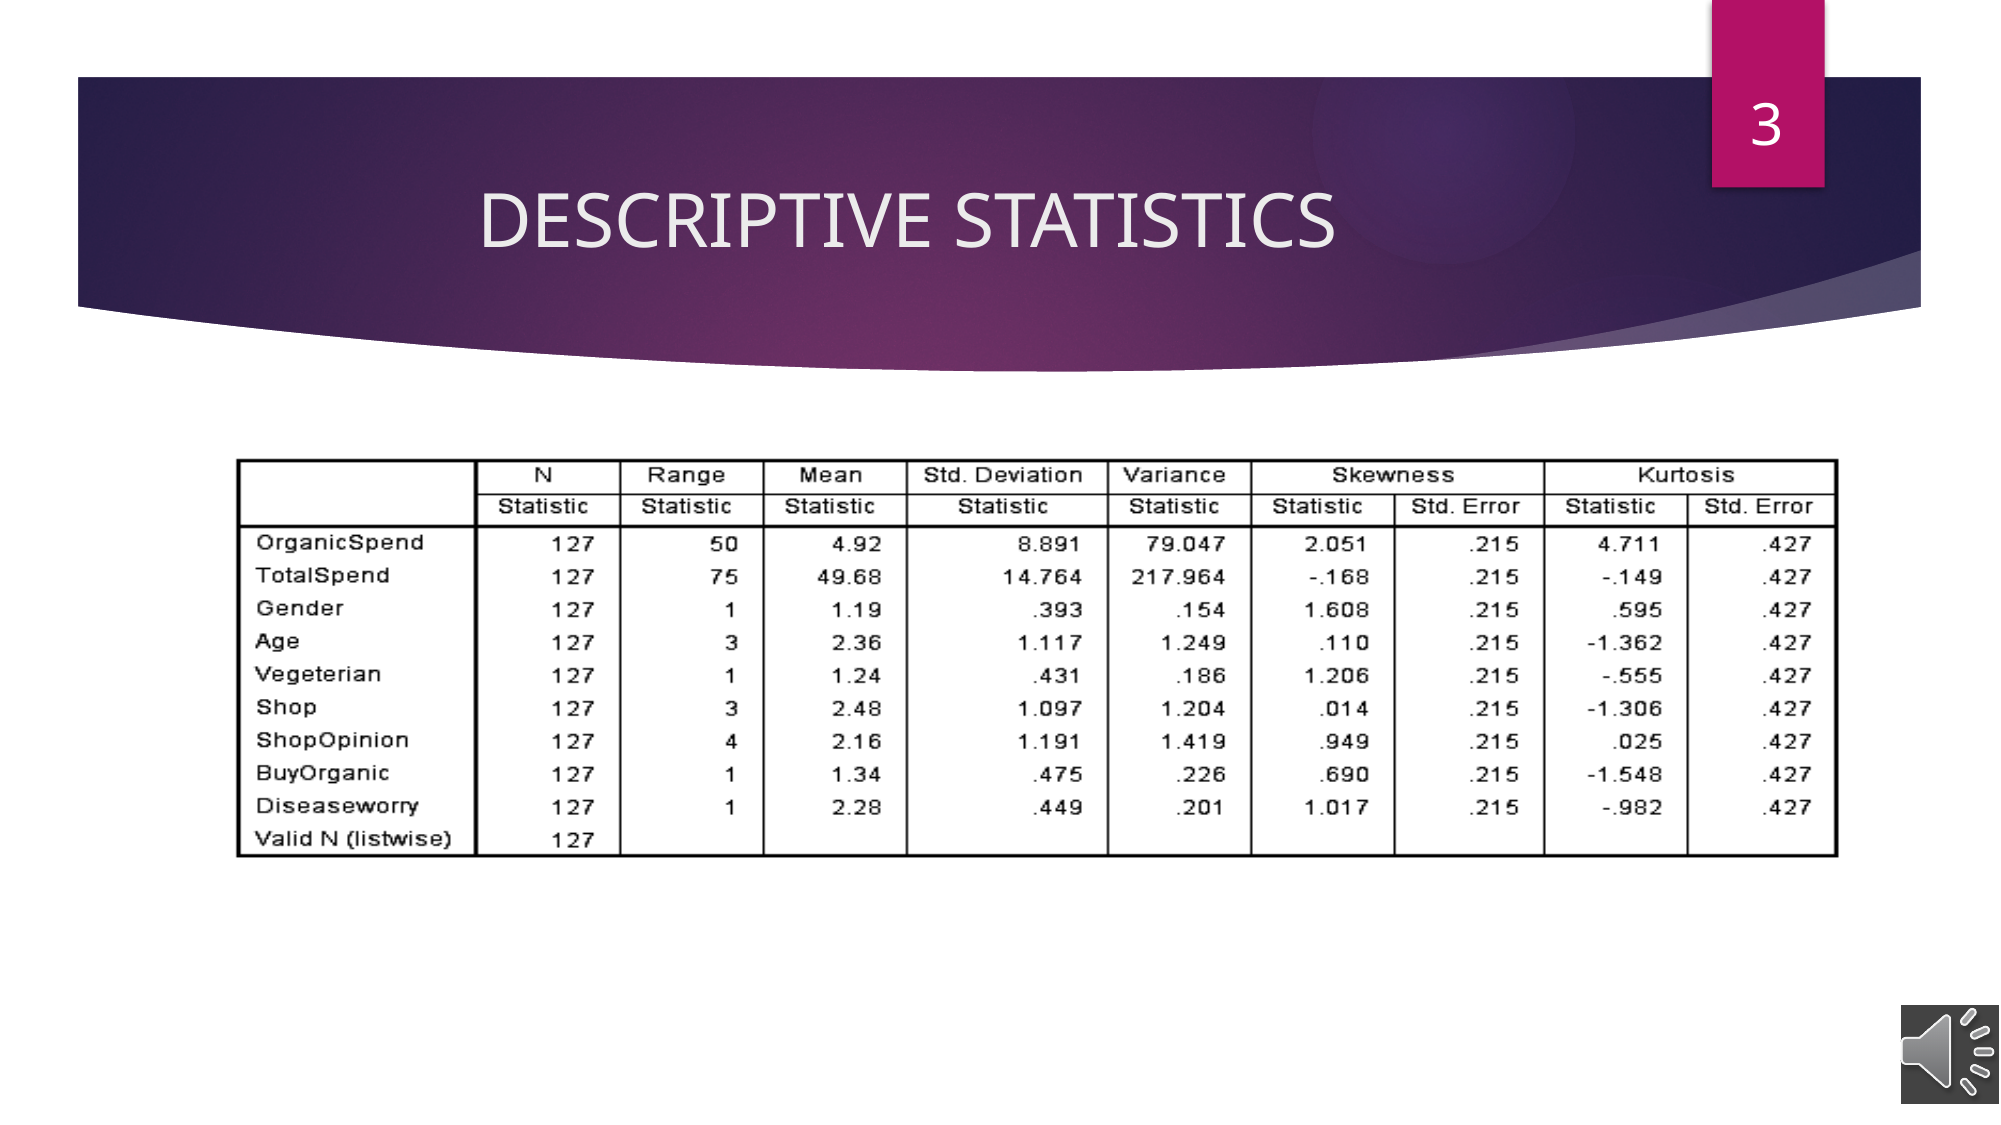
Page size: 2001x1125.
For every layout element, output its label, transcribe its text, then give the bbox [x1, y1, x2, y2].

slide_number 3 [1698, 48, 1836, 175]
title DESCRIPTIVE STATISTICS [189, 159, 1627, 276]
picture [1899, 1004, 2000, 1105]
picture [206, 456, 1854, 861]
